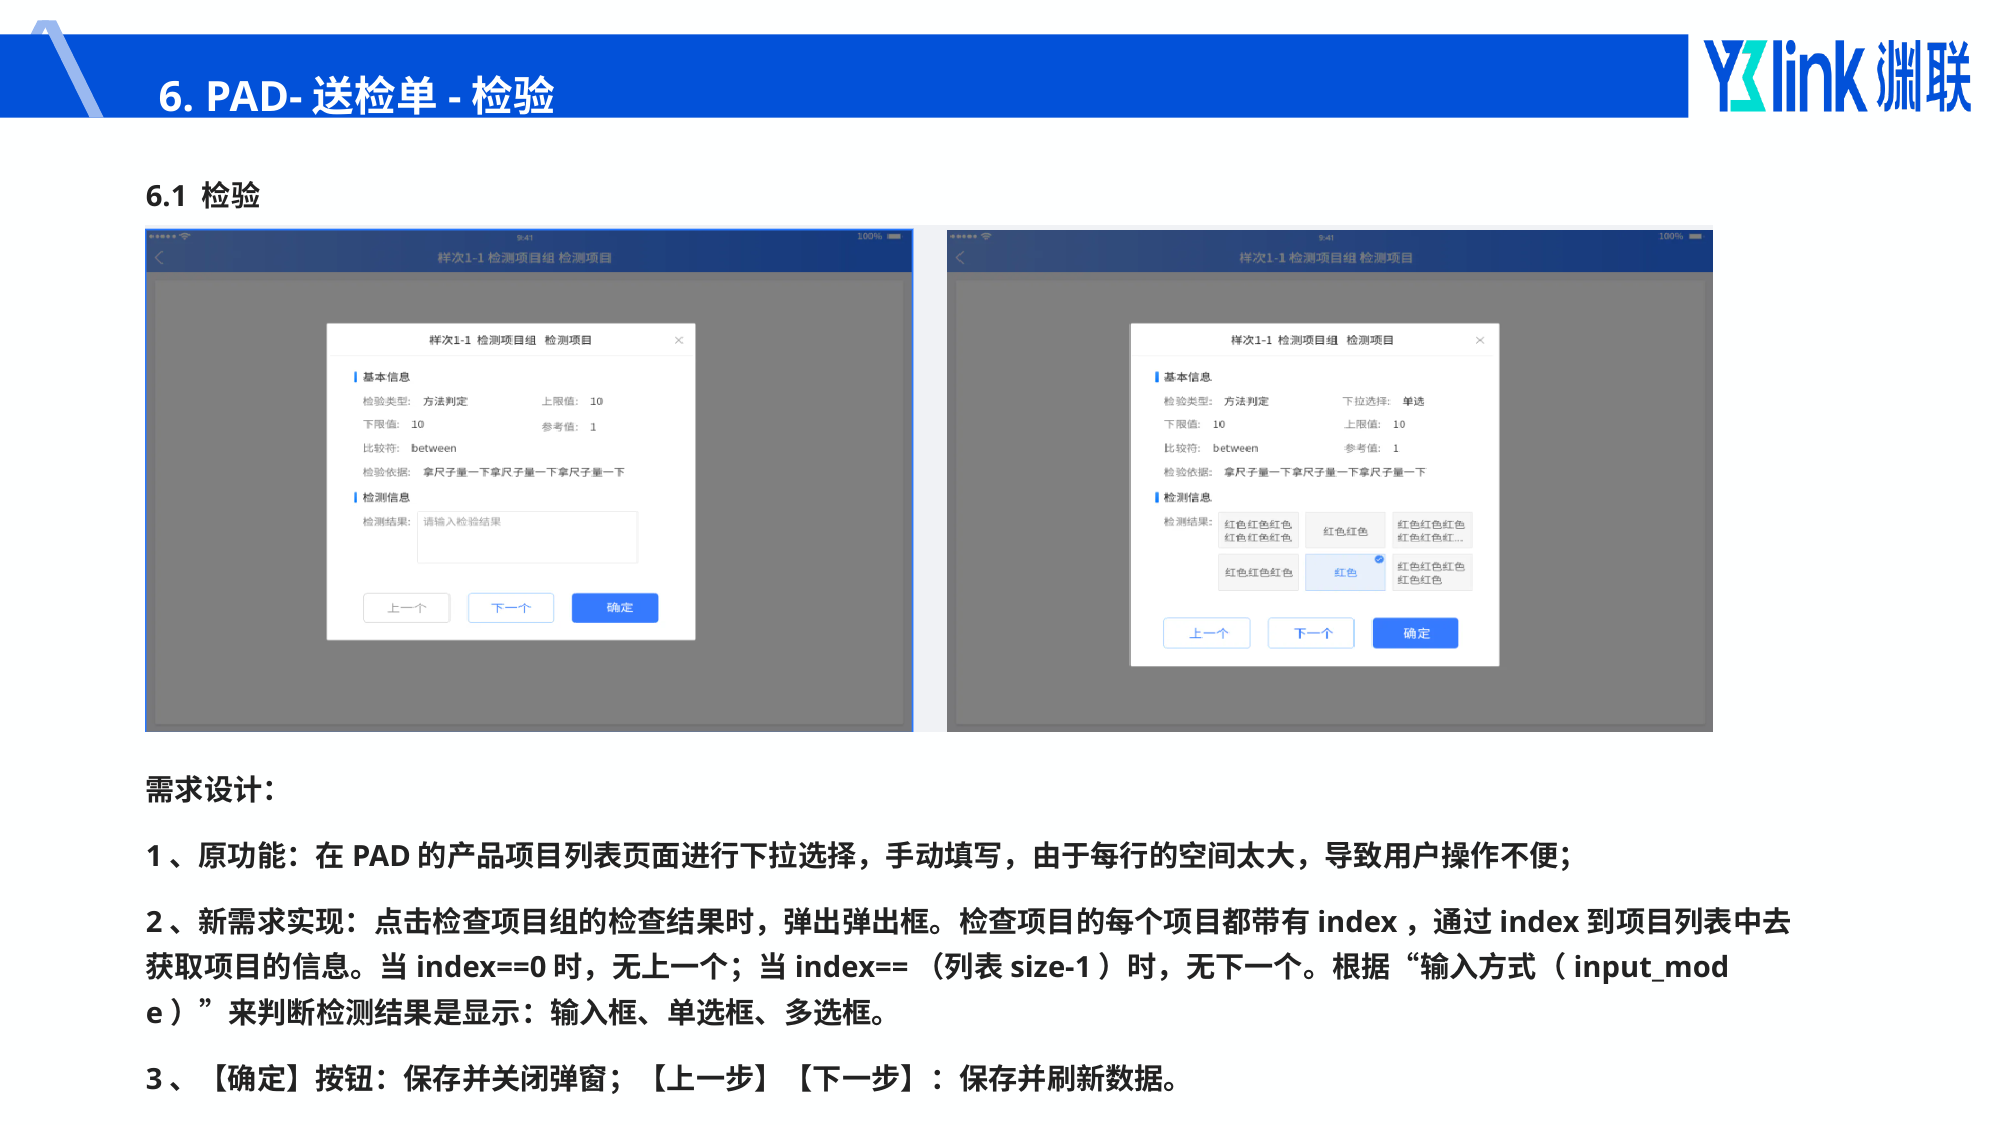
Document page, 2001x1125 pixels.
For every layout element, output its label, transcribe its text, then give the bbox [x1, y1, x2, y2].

text_box 需求设计： 1、原功能：在PAD的产品项目列表页面进行下拉选择，手动填写，由于每行的空间太大，导致用户操作不便； 2、新需求实现：点击检查项目组的检查结果时，弹出弹出框。检查项目的每个项目都带有index，通过index到项目列表中去获取项目的信息。当index==0时，无上一个；当index==（列表size-1）时，无下一个。根据“输入方式（input_mode）”来判断检测结果是显示：输入框、单选框、多选框。 3、【确定】按钮：保存并关闭弹窗；【上一步】【下一步】：保存并刷新数据。 4、原模式保留，加个检测按钮，点击按钮弹框 [145, 754, 1831, 1125]
picture [145, 225, 1713, 732]
text_box 6.1 检验 [145, 161, 1039, 225]
picture [1701, 34, 1973, 118]
text_box 6. PAD-送检单-检验 [158, 48, 977, 126]
